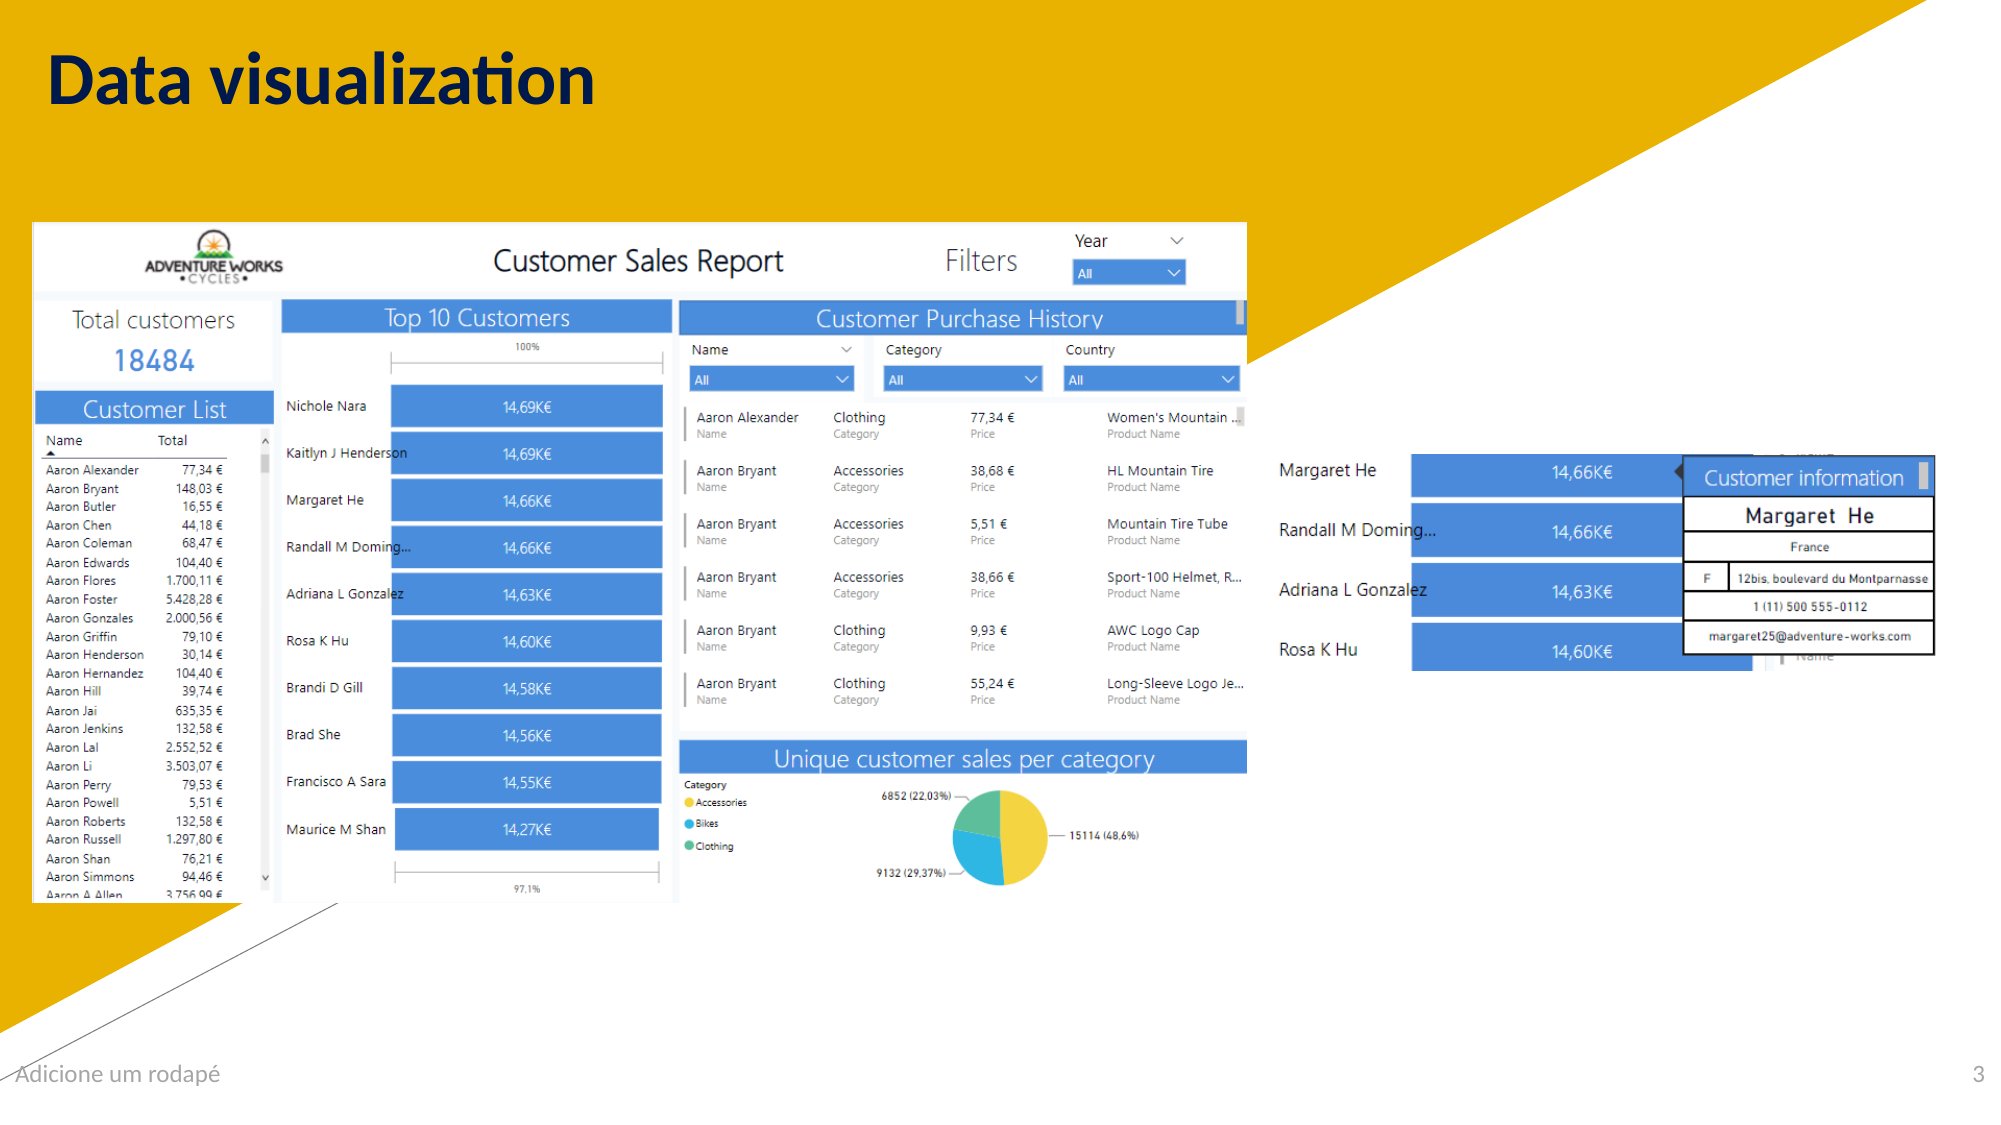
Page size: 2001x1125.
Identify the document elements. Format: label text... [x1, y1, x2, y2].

picture [32, 222, 1247, 903]
picture [1274, 454, 1940, 671]
slide_number 3 [1878, 1042, 2000, 1103]
footer Adicione um rodapé [0, 1042, 675, 1103]
title Data visualization [0, 0, 1367, 155]
